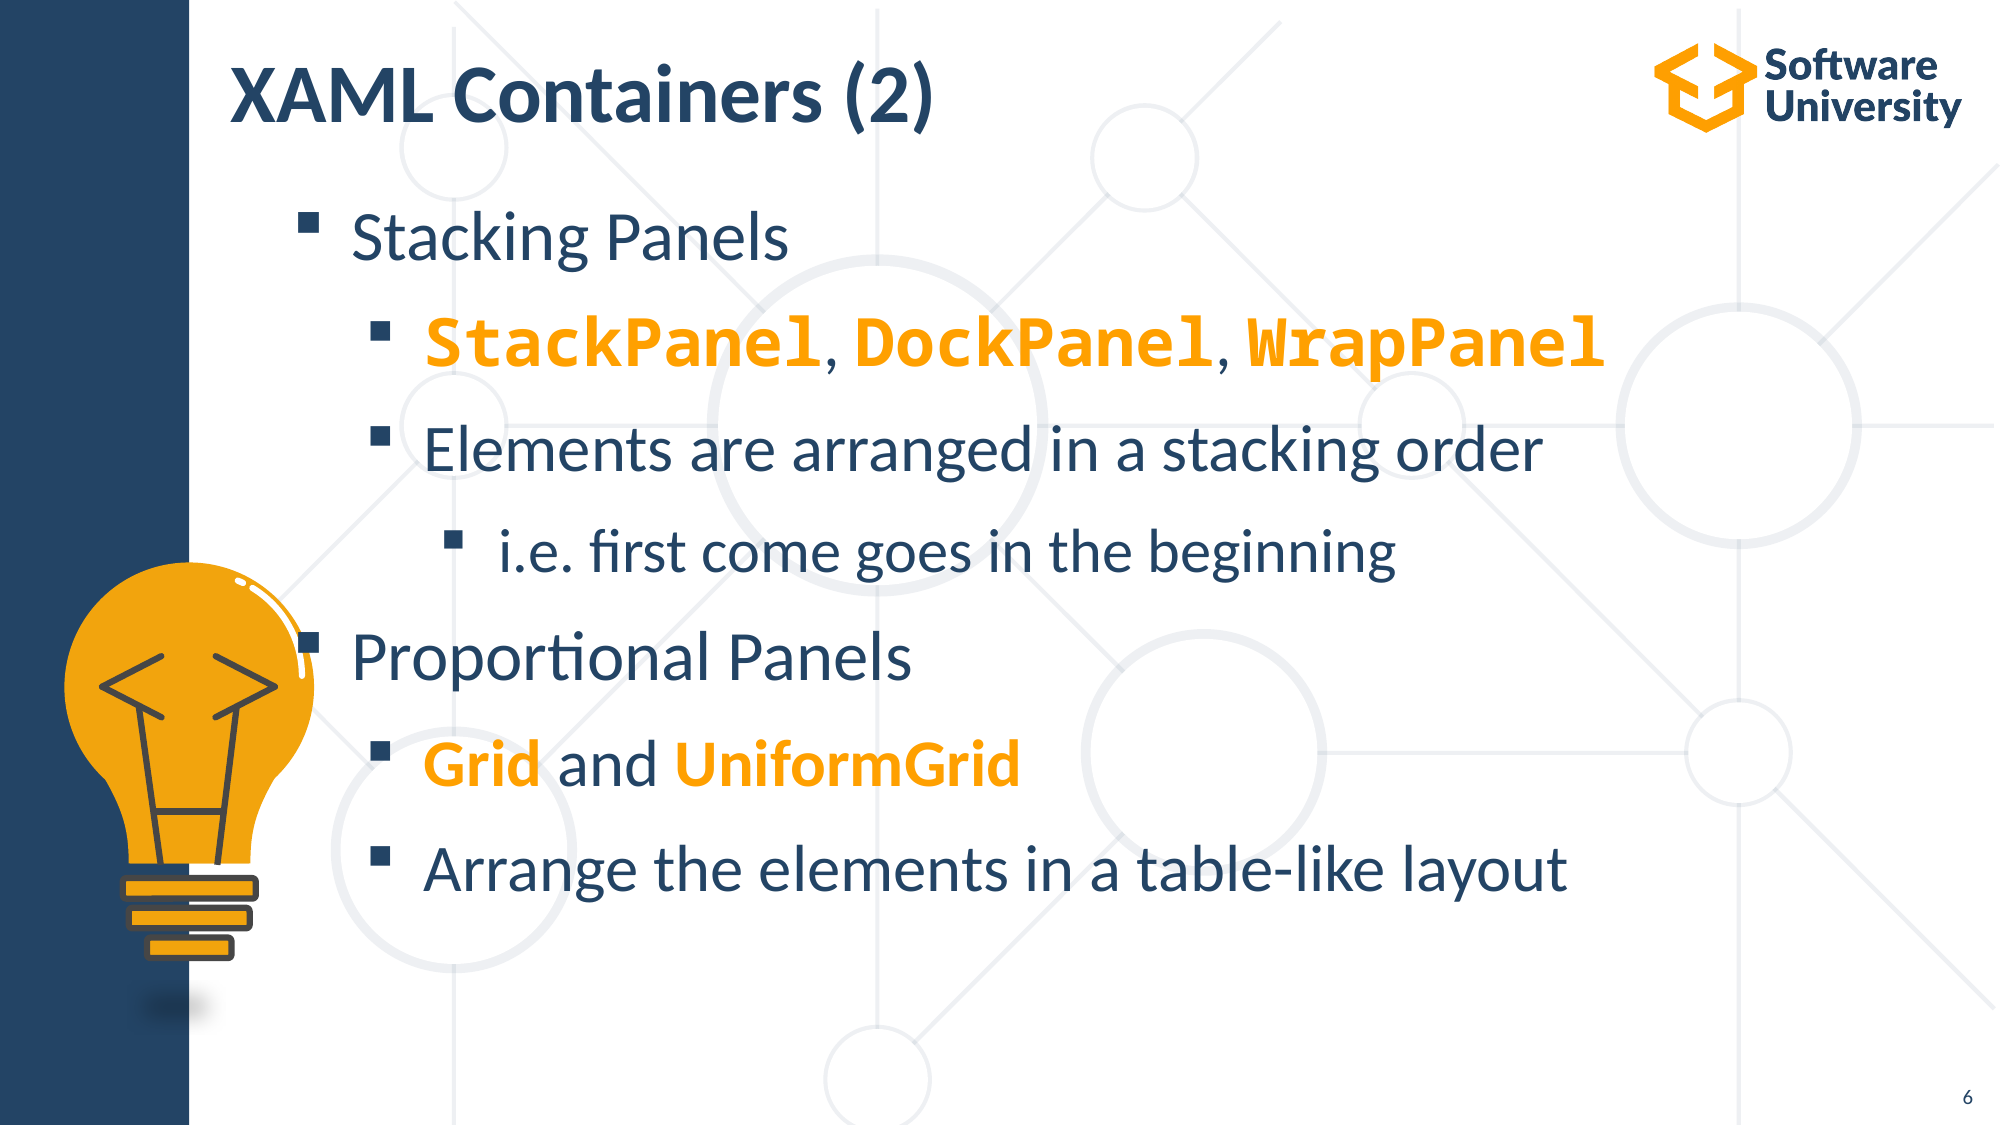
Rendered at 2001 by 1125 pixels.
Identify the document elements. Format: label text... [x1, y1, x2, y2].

slide_number 6 [1927, 1067, 1989, 1117]
title XAML Containers (2) [212, 16, 1628, 162]
picture [1641, 31, 1973, 145]
list Stacking Panels StackPanel, DockPanel, WrapPanel Elements are arranged in a stacking order i.e. first come goes in the beginning Proportional Panels Grid and UniformGrid Arrange the elements in a table-like layout [274, 183, 1968, 1094]
